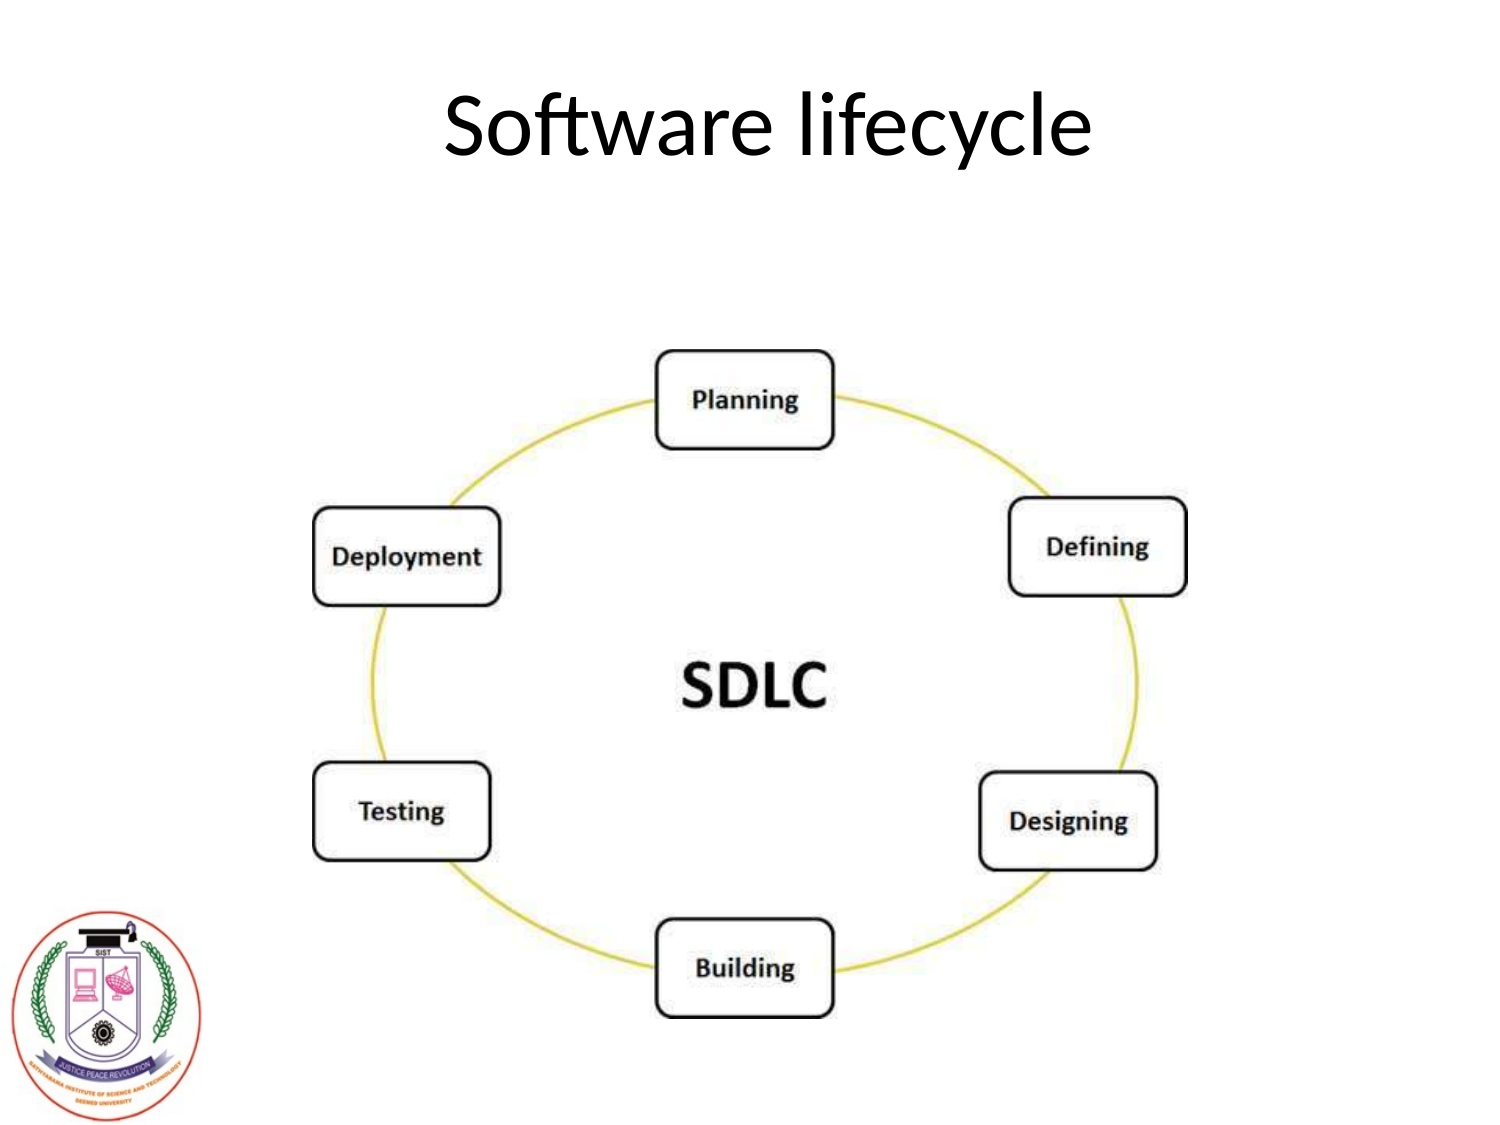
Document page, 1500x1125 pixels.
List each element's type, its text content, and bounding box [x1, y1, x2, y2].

title Software lifecycle [100, 37, 1438, 200]
picture [312, 349, 1188, 1019]
picture [0, 907, 213, 1125]
